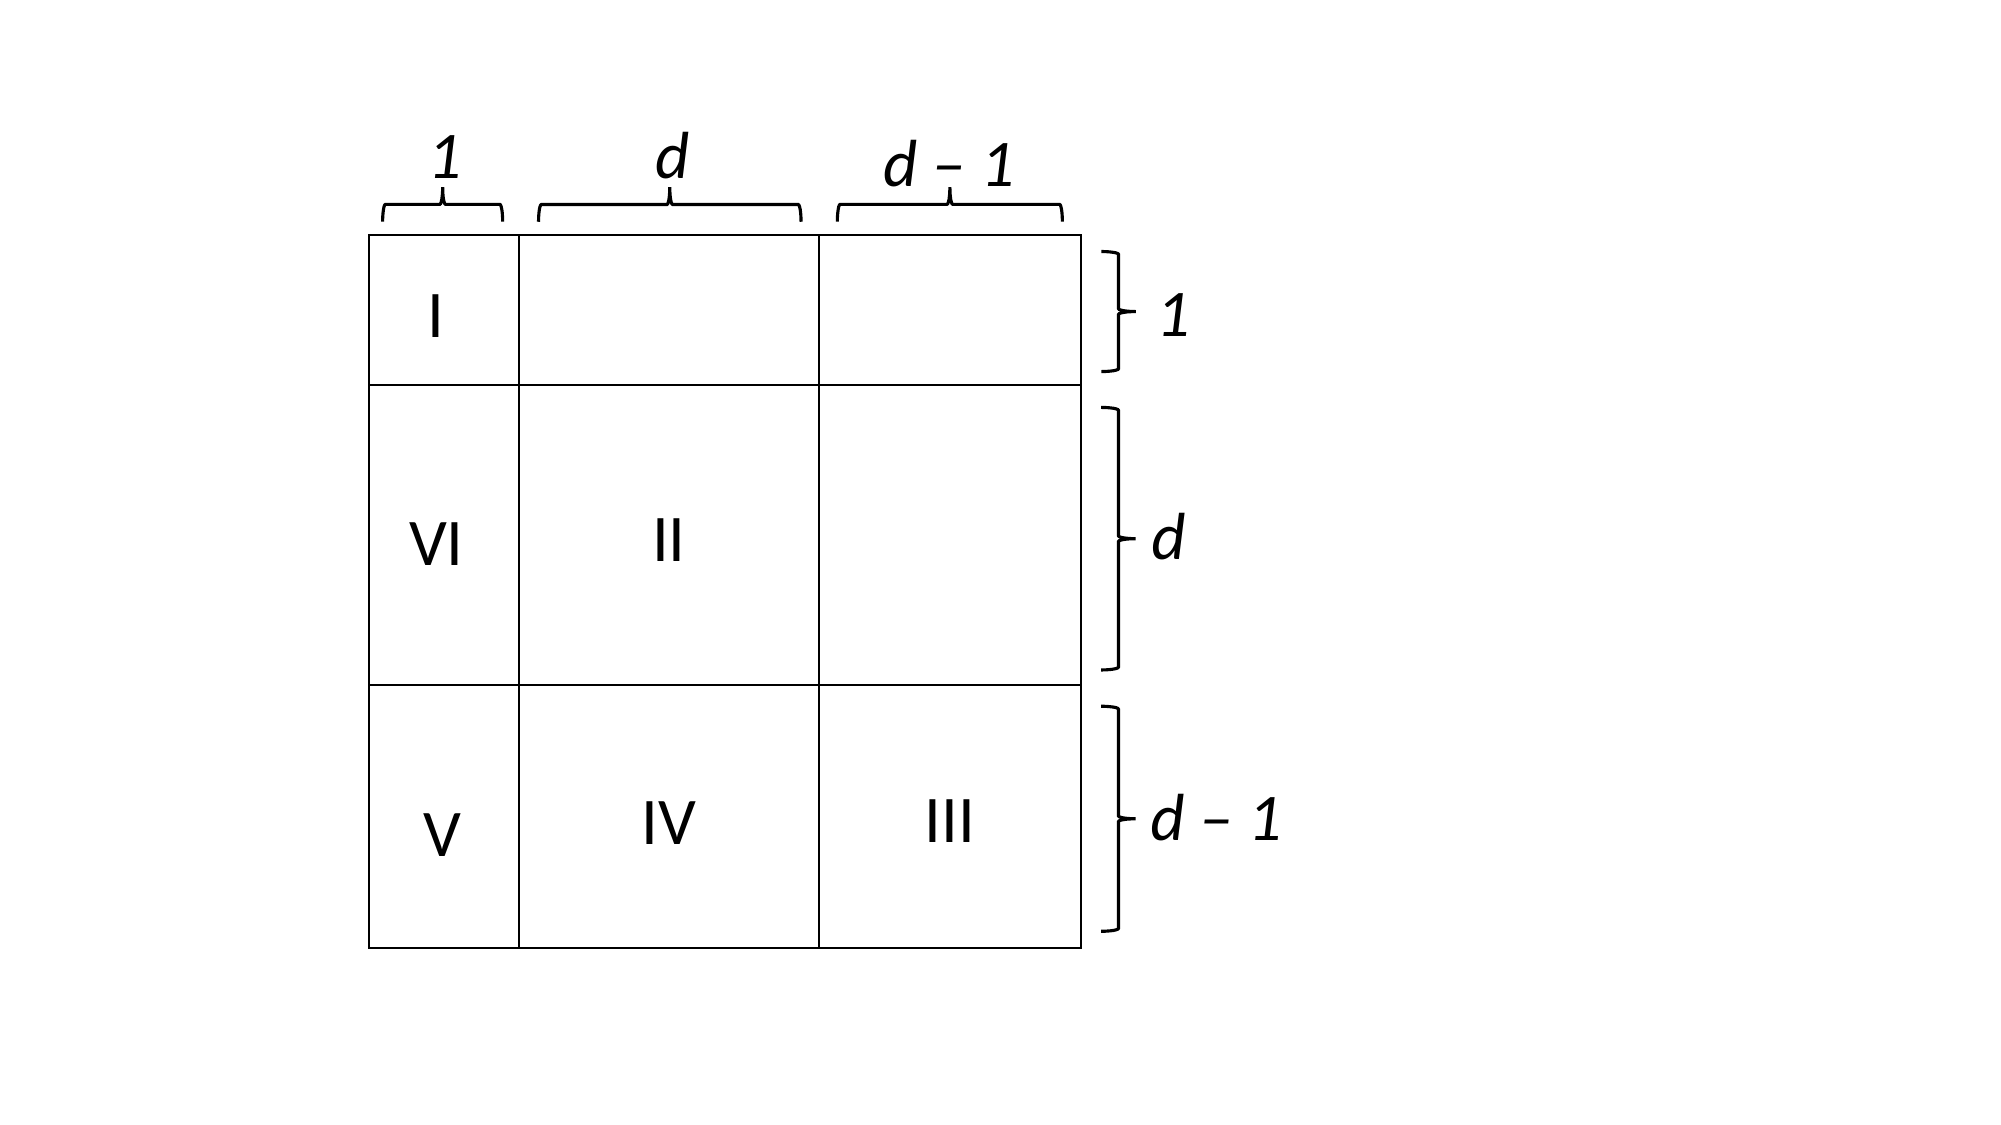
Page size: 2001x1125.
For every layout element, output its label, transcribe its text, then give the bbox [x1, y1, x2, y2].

text_box IV [626, 770, 711, 866]
text_box [537, 187, 802, 222]
text_box [518, 234, 818, 384]
text_box [818, 684, 1082, 949]
text_box [1101, 250, 1136, 373]
text_box d [640, 104, 699, 199]
text_box [836, 187, 1063, 222]
text_box 1 [412, 104, 471, 200]
text_box d – 1 [1135, 766, 1313, 862]
text_box [1101, 406, 1136, 671]
text_box II [637, 487, 701, 582]
text_box [818, 234, 1082, 386]
text_box VI [394, 491, 479, 587]
text_box d [1136, 485, 1195, 580]
text_box d – 1 [868, 112, 1046, 203]
text_box [368, 384, 518, 684]
text_box V [409, 782, 477, 877]
text_box [518, 684, 818, 949]
text_box [818, 386, 1082, 684]
text_box 1 [1141, 262, 1199, 358]
text_box [1101, 705, 1135, 932]
text_box I [413, 263, 460, 359]
text_box [518, 384, 818, 684]
text_box [382, 187, 504, 222]
text_box [368, 684, 518, 949]
text_box [368, 234, 518, 384]
